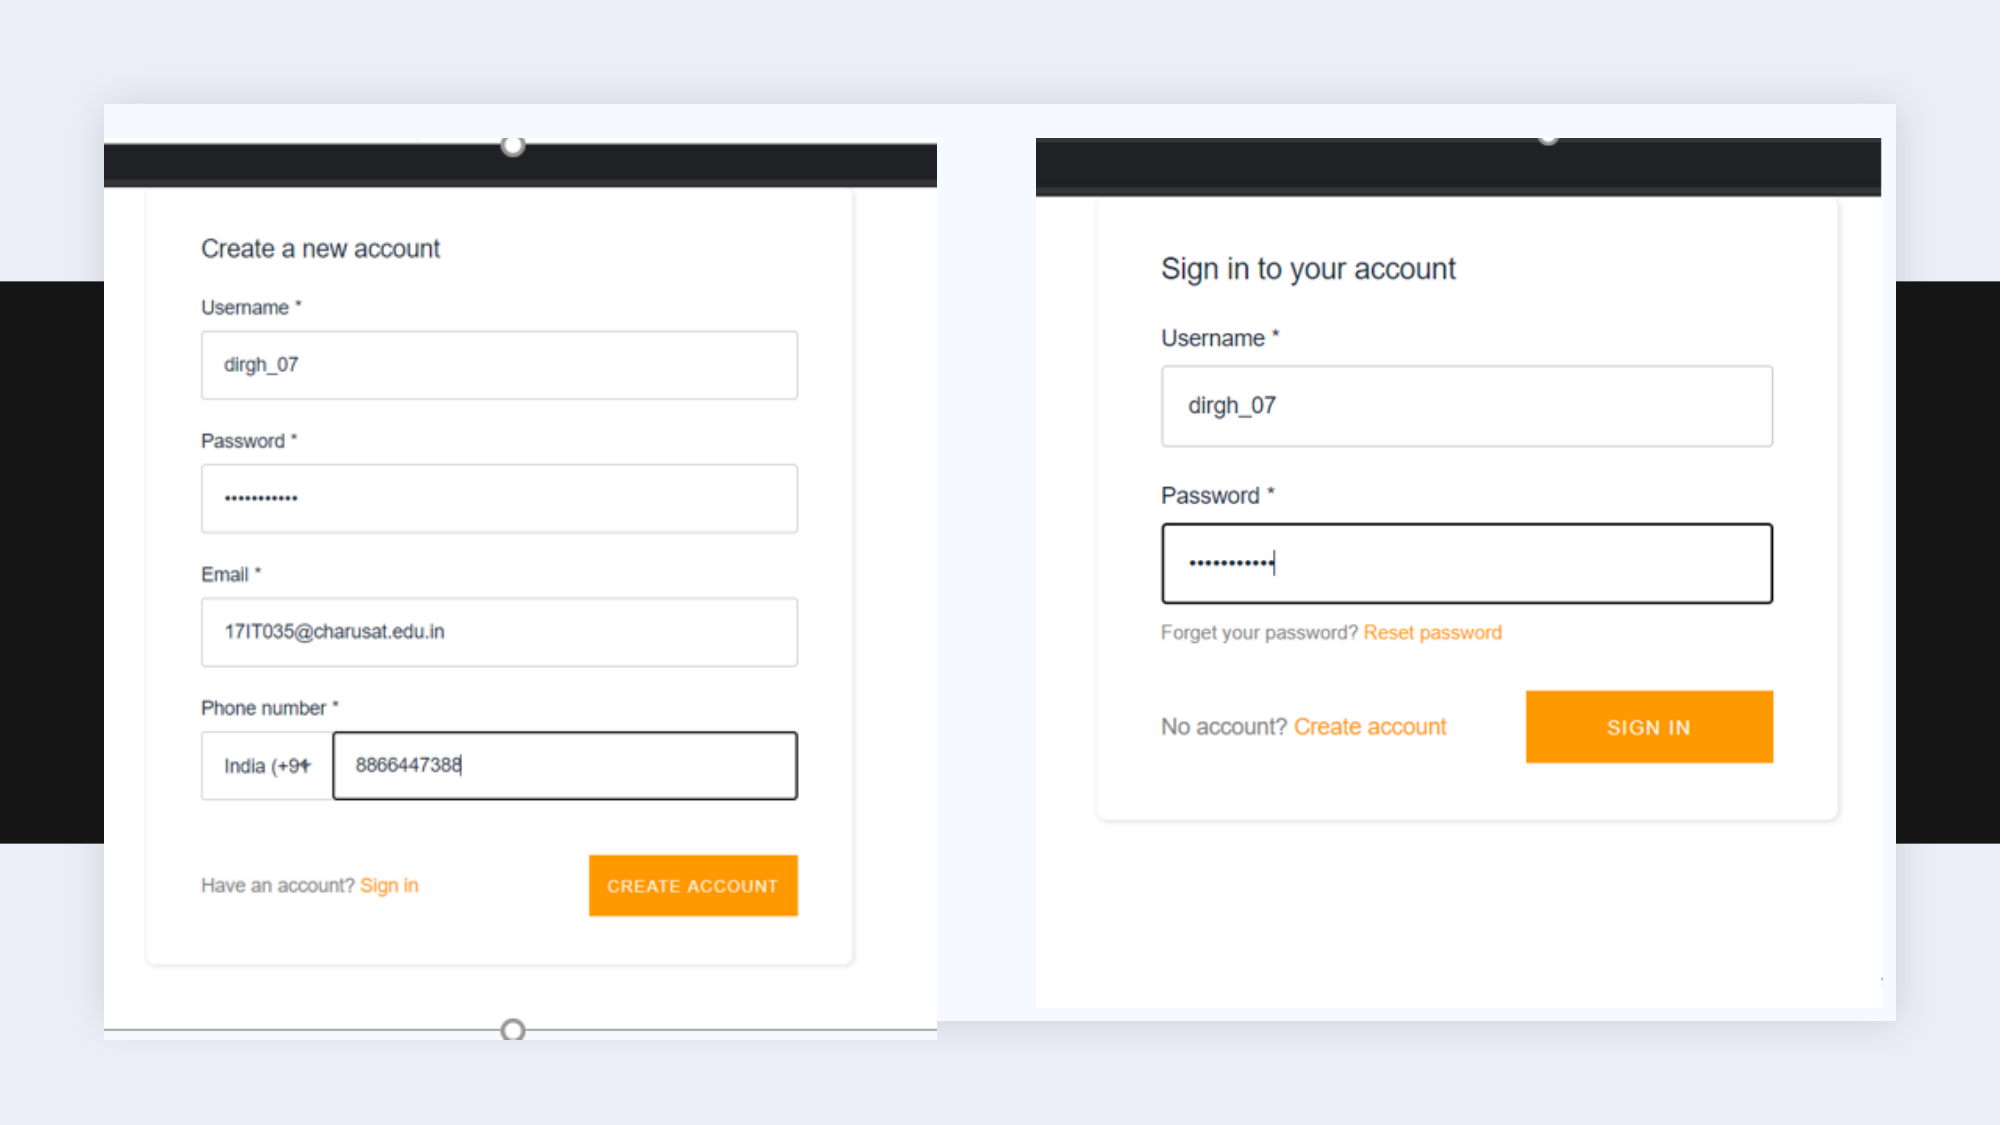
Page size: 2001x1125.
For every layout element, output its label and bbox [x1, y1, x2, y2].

picture [1035, 138, 1884, 1009]
picture [103, 138, 937, 1041]
